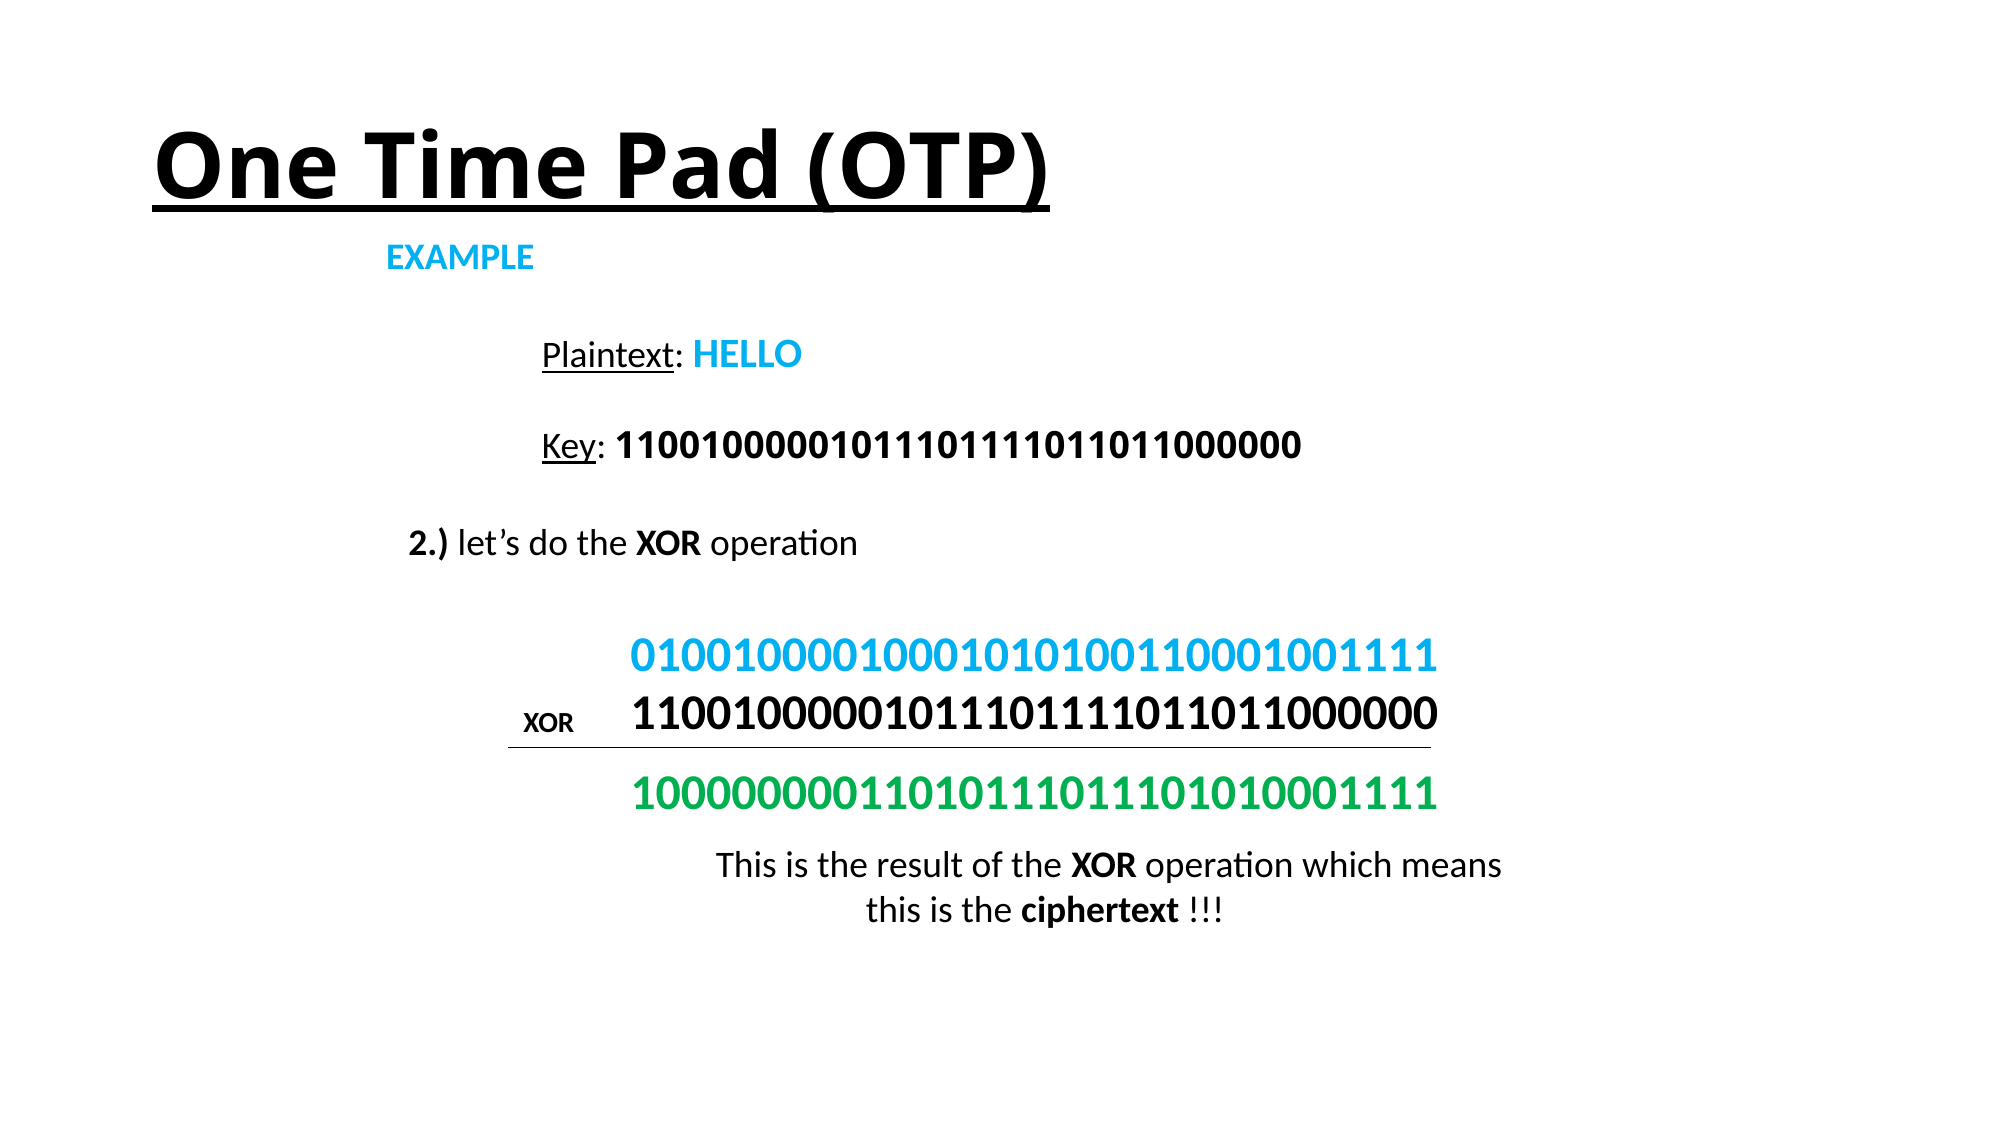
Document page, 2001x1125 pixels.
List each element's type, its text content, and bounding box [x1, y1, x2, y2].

text_box EXAMPLE [371, 224, 851, 329]
text_box XOR [508, 696, 590, 747]
title One Time Pad (OTP) [137, 59, 1863, 278]
text_box 01001000010001010100110001001111 [615, 613, 1454, 672]
text_box This is the result of the XOR operation which means this is the ciphertext !!! [701, 832, 1527, 938]
text_box Plaintext: HELLO Key: 11001000001011101111011011000000 [527, 318, 1336, 474]
text_box 10000000011010111011101010001111 [615, 752, 1454, 828]
text_box 11001000001011101111011011000000 [615, 672, 1454, 747]
text_box 2.) let’s do the XOR operation [393, 510, 874, 571]
